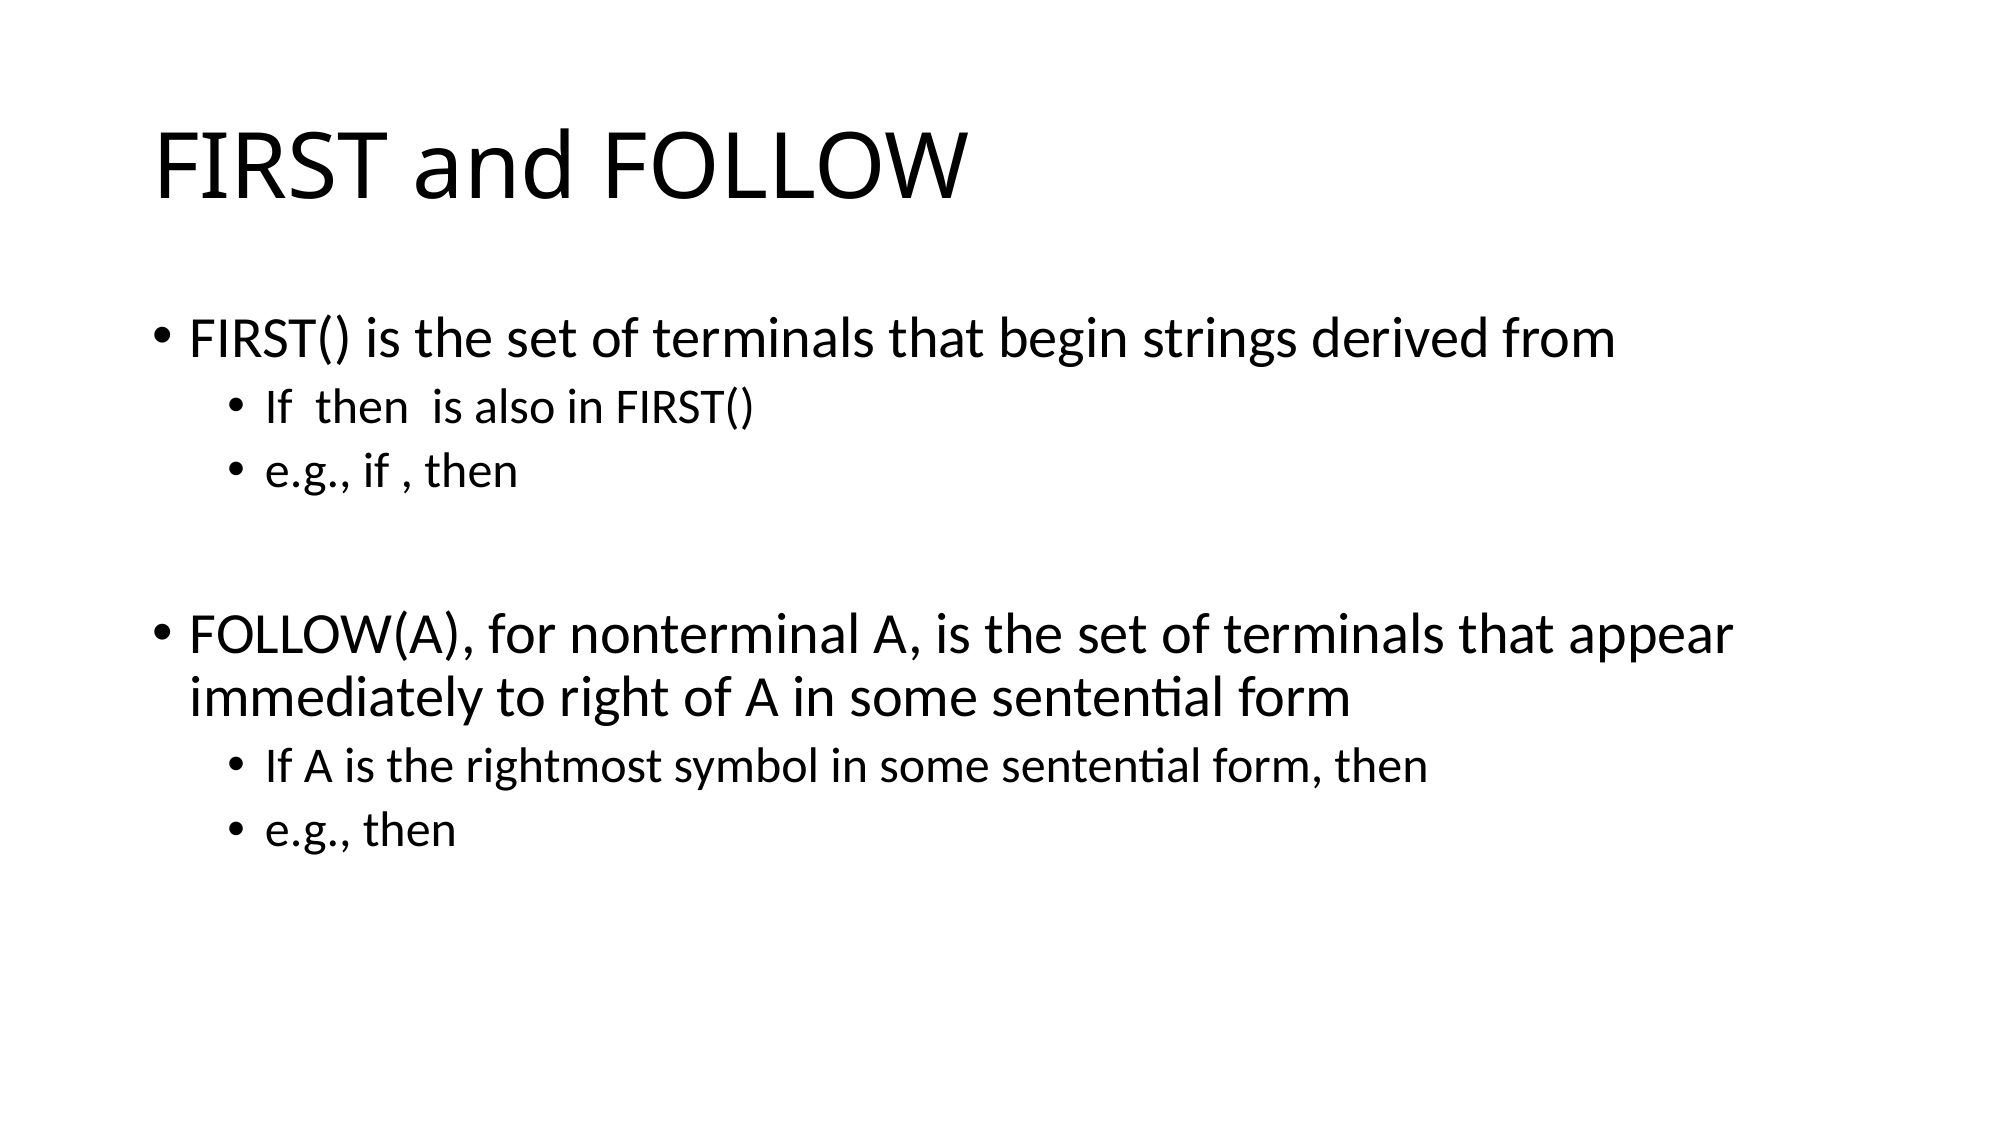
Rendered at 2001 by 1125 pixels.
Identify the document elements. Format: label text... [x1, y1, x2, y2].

title FIRST and FOLLOW [137, 59, 1863, 278]
